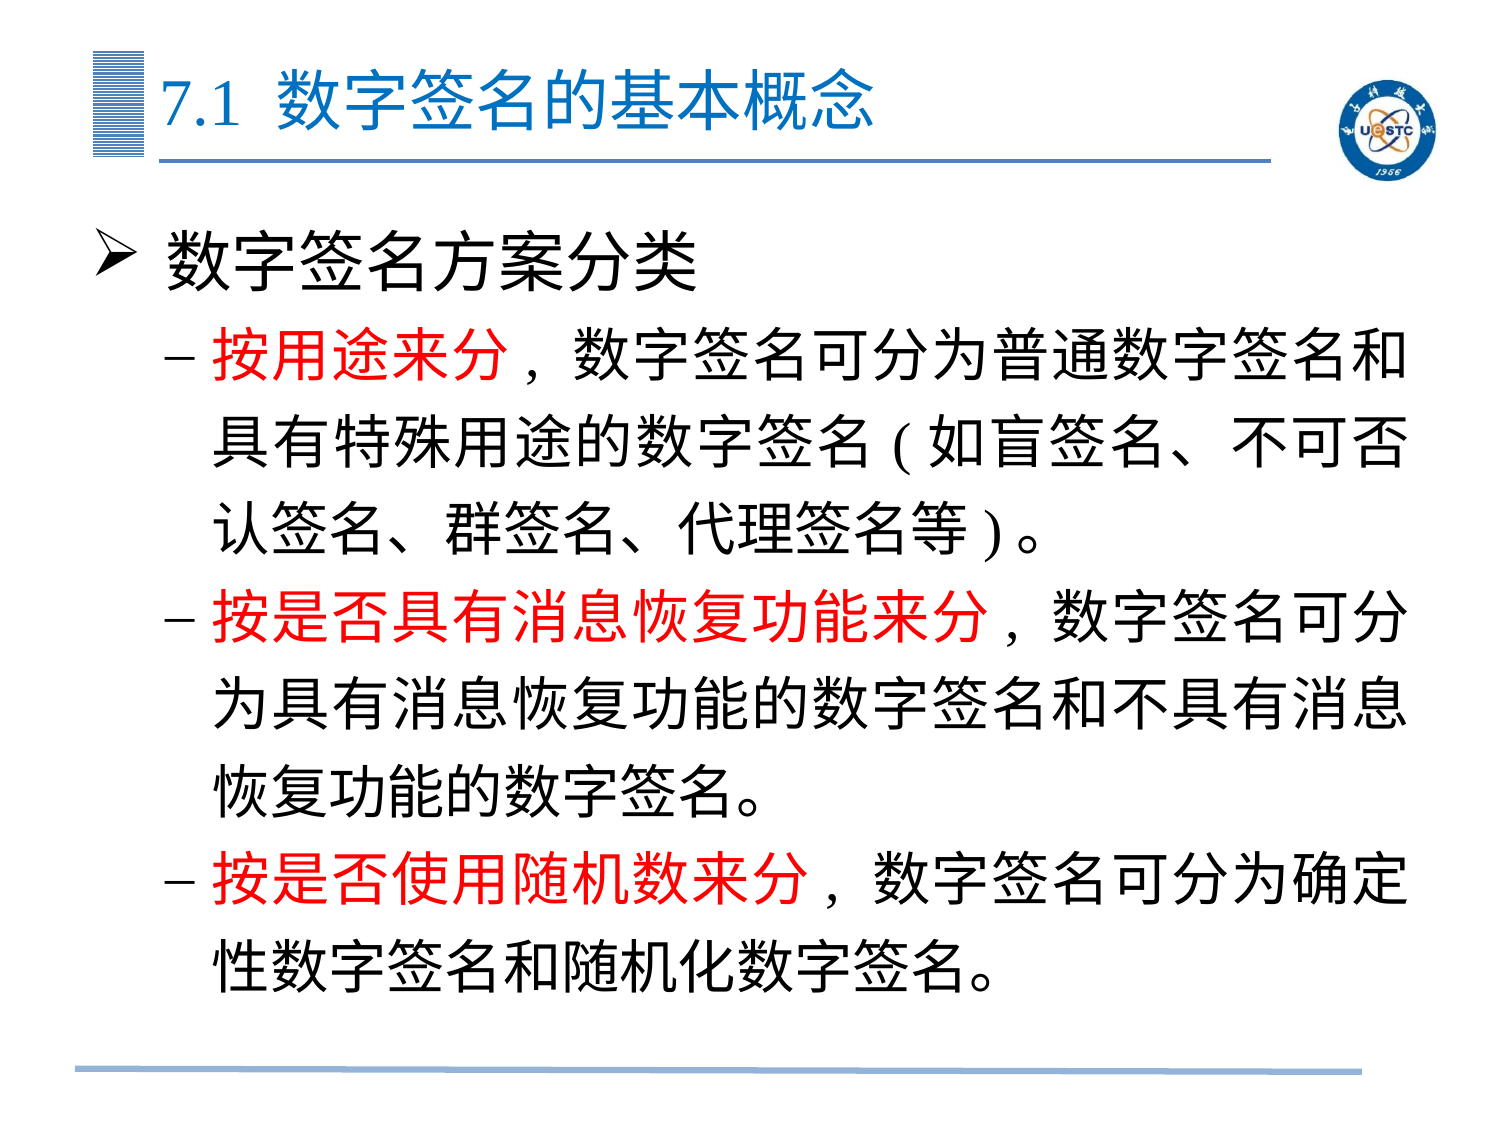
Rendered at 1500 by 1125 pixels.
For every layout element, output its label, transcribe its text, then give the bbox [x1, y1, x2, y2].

list 数字签名方案分类 按用途来分, 数字签名可分为普通数字签名和具有特殊用途的数字签名(如盲签名、不可否认签名、群签名、代理签名等)。 按是否具有消息恢复功能来分, 数字签名可分为具有消息恢复功能的数字签名和不具有消息恢复功能的数字签名。 按是否使用随机数来分, 数字签名可分为确定性数字签名和随机化数字签名。 [75, 192, 1425, 975]
title 7.1 数字签名的基本概念 [144, 5, 1495, 193]
